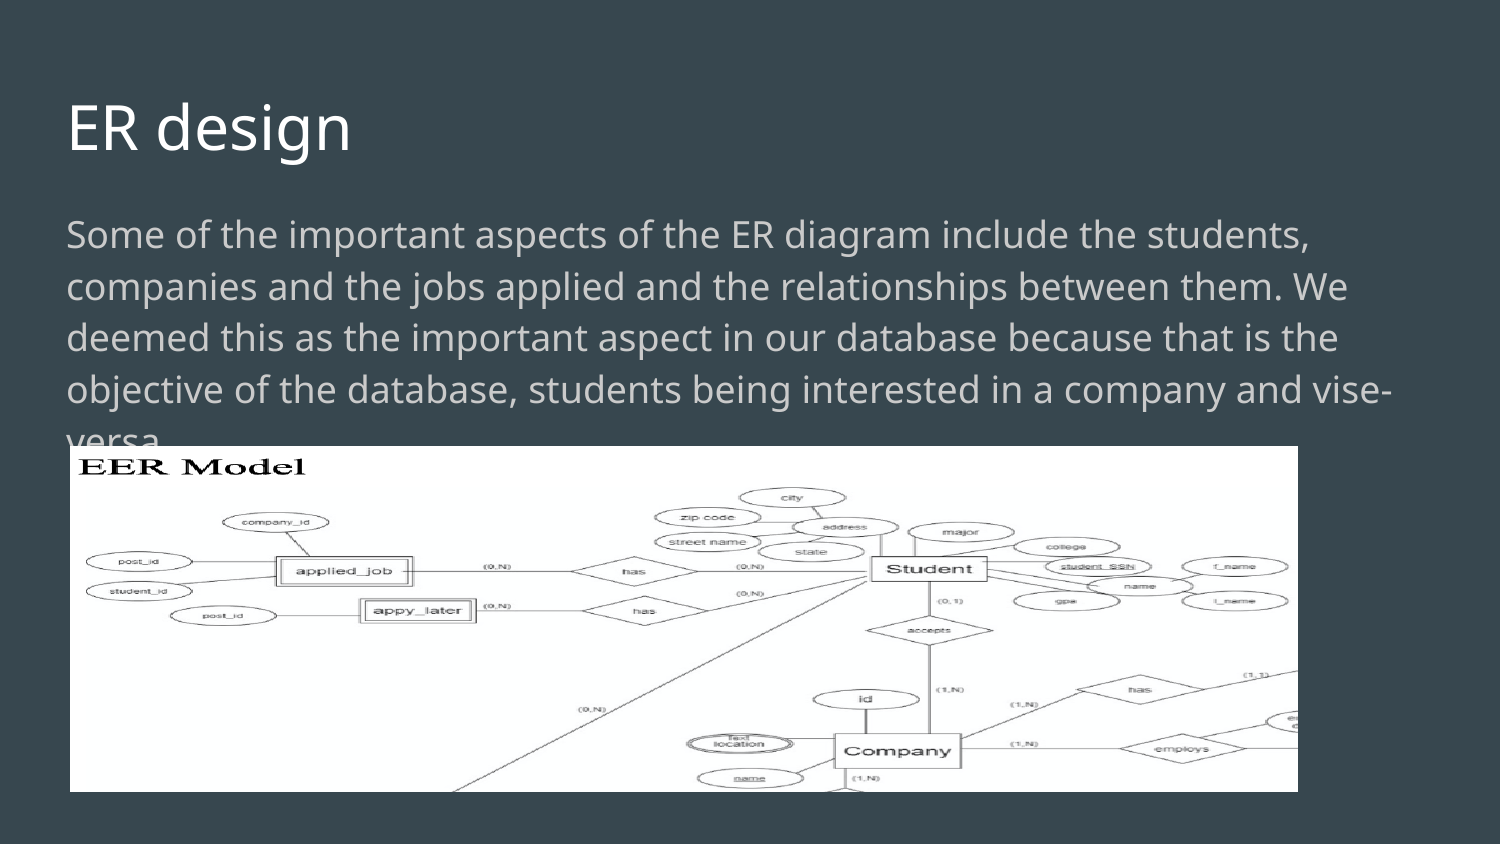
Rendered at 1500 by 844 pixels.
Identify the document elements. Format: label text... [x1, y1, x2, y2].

title ER design [51, 72, 1449, 167]
list Some of the important aspects of the ER diagram include the students, companies and the jobs applied and the relationships between them. We deemed this as the important aspect in our database because that is the objective of the database, students being interested in a company and vise-versa [51, 189, 1449, 830]
picture [70, 445, 1298, 792]
